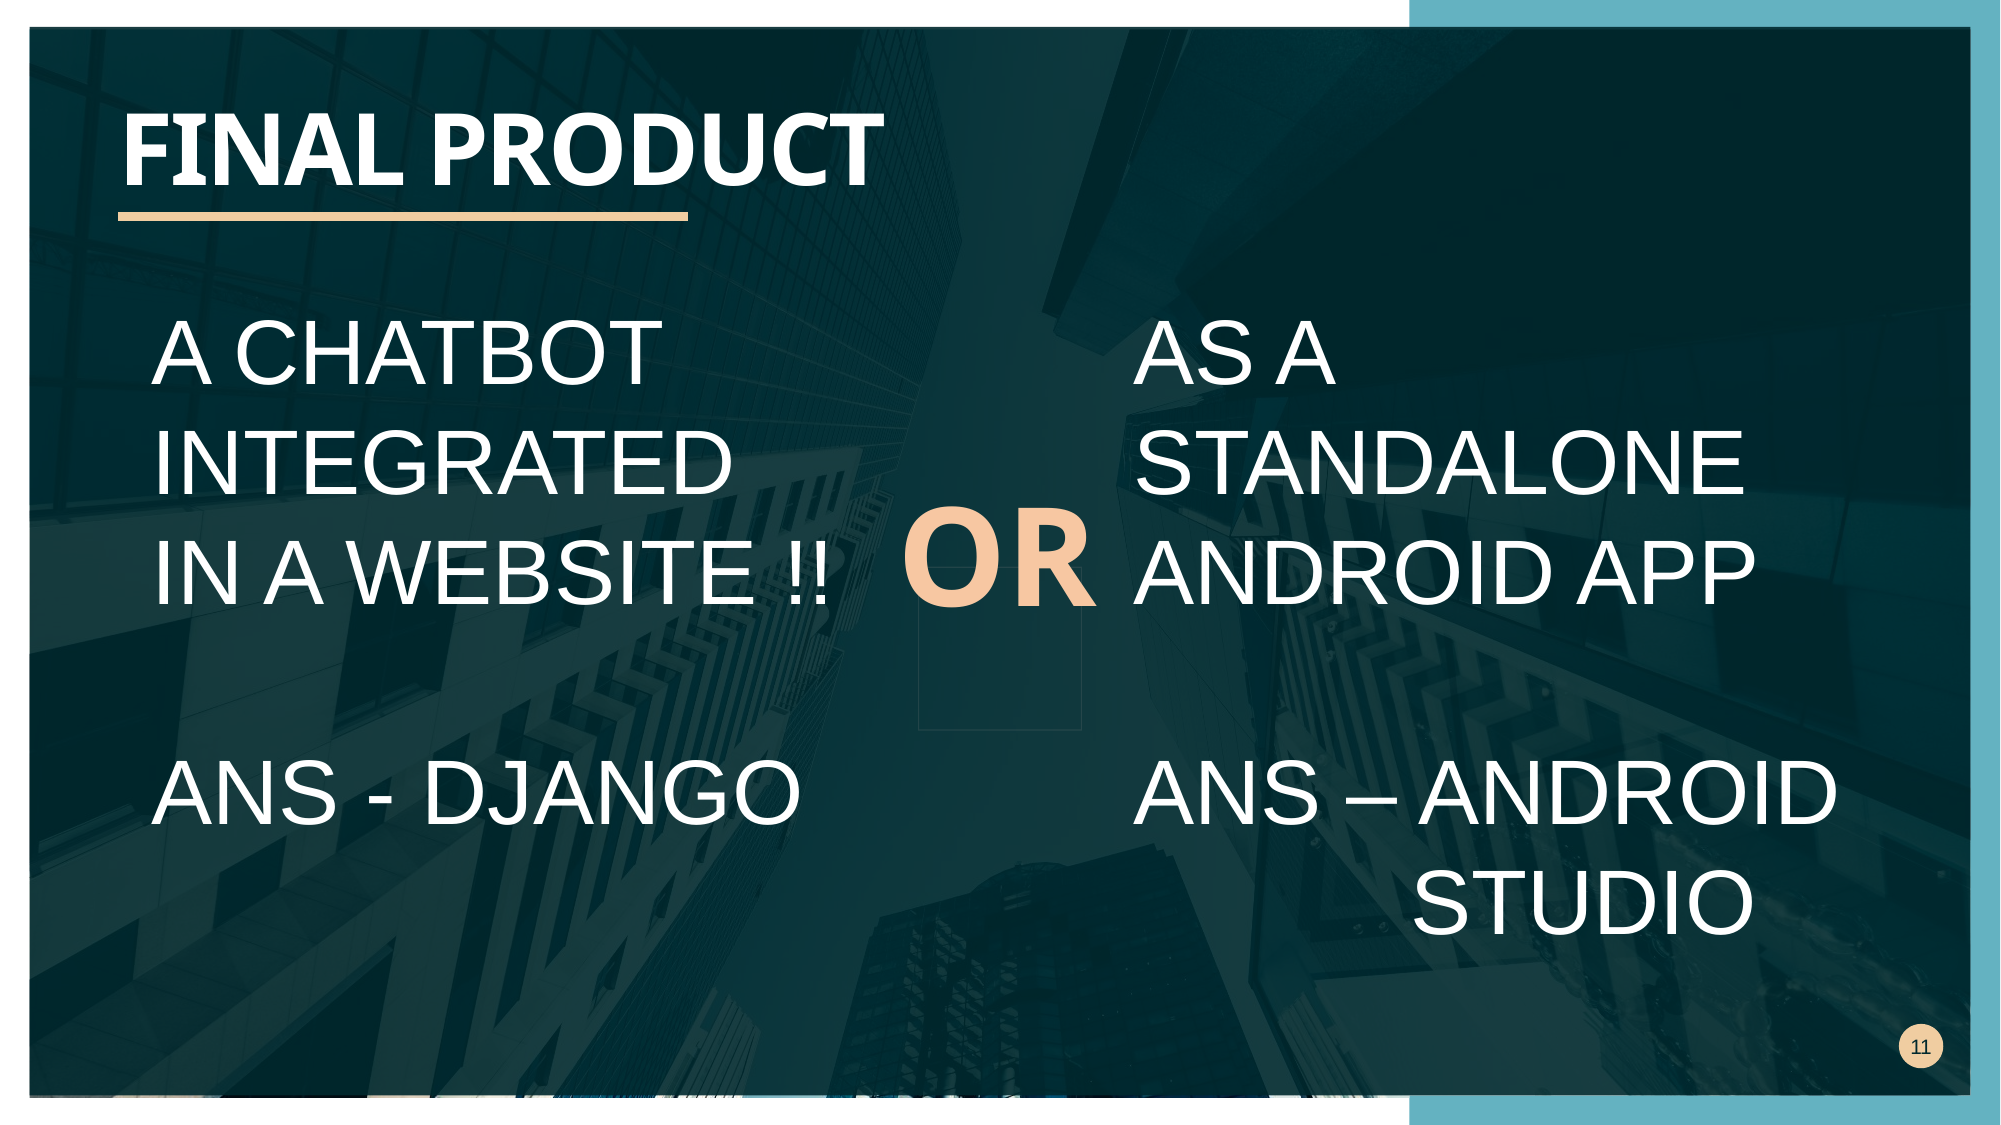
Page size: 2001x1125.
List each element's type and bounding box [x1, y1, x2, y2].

picture [29, 29, 1971, 1098]
text_box [28, 26, 1971, 1097]
